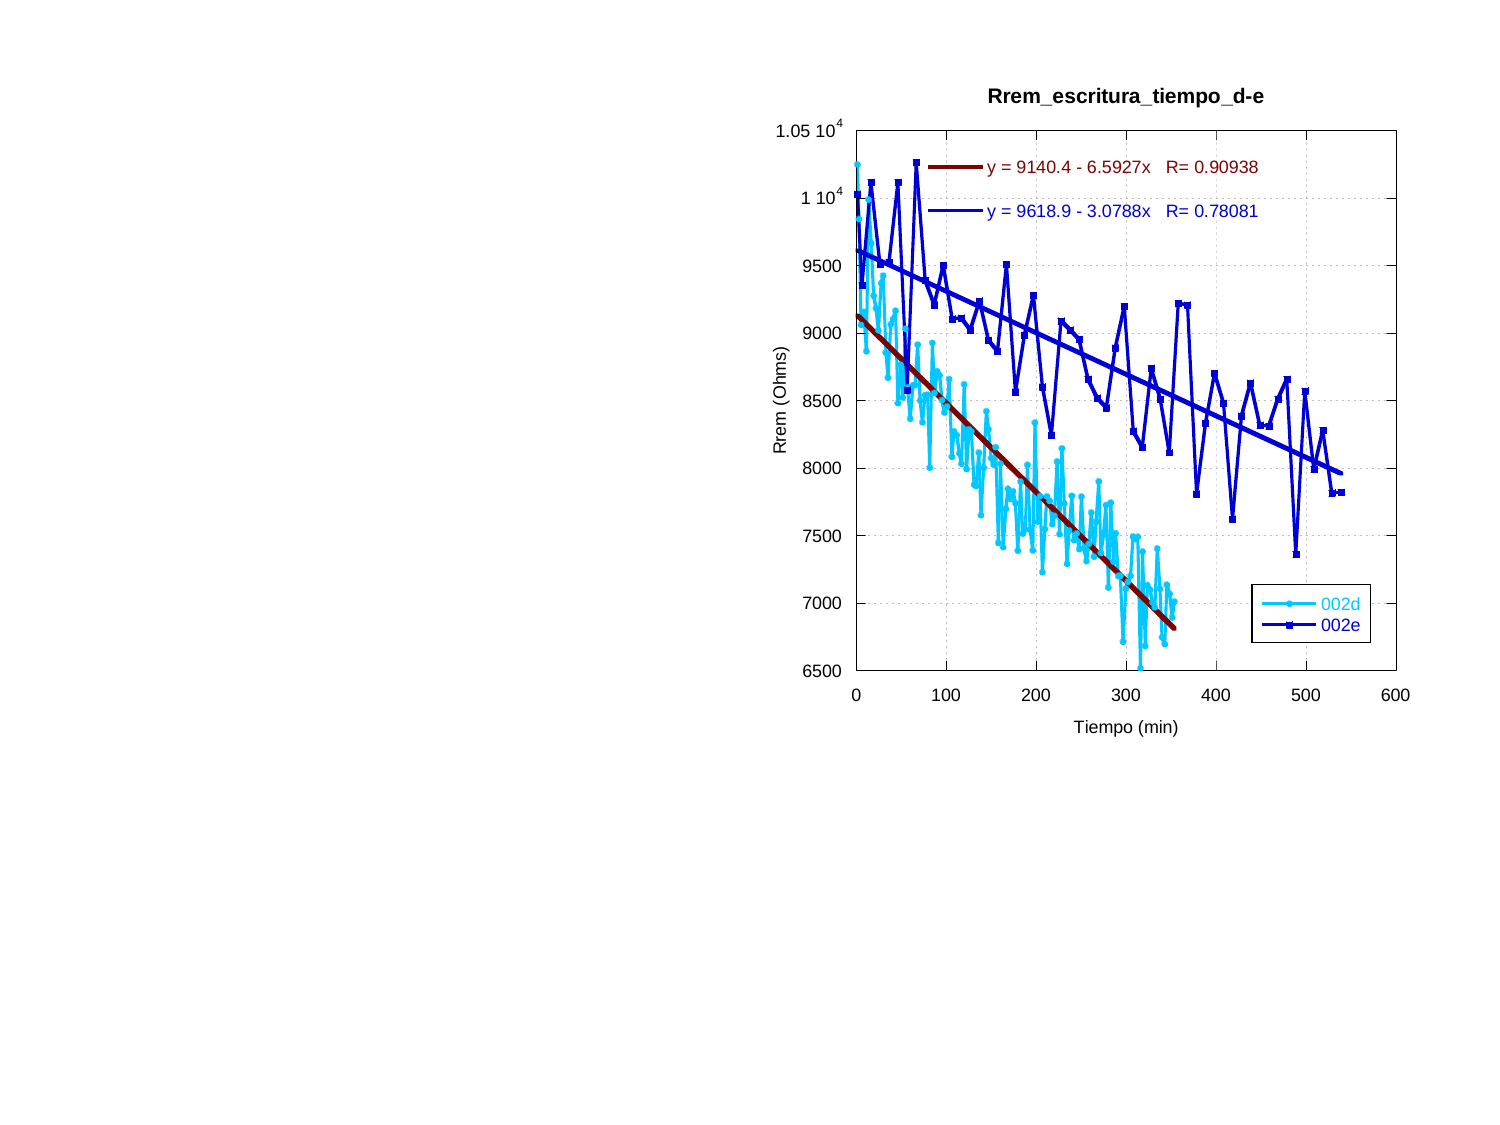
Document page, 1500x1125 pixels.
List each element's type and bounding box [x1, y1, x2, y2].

text_box [761, 77, 1421, 746]
